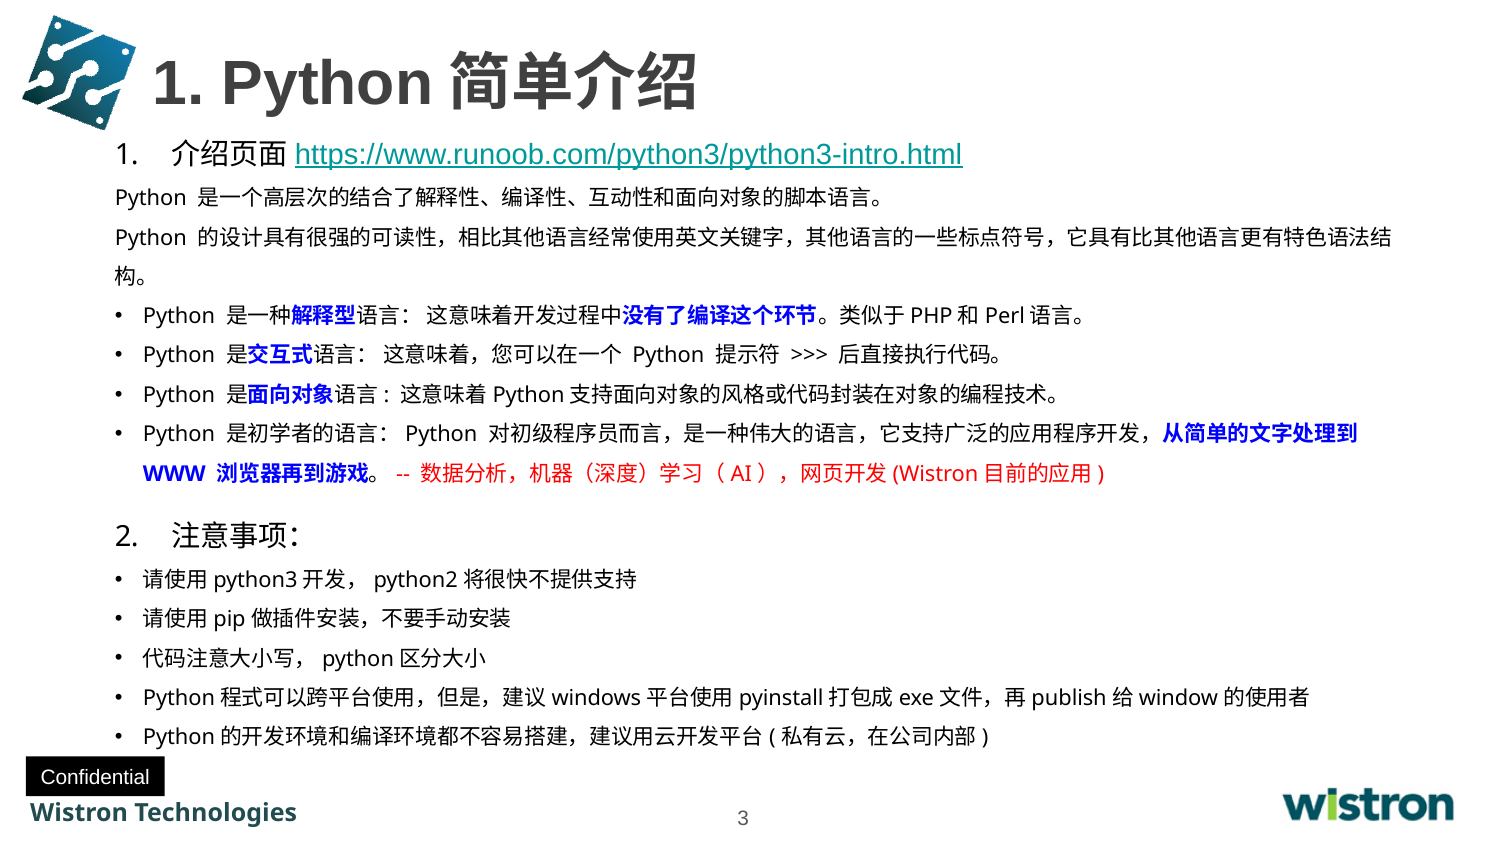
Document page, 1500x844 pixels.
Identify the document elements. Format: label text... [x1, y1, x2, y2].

picture [22, 15, 136, 128]
text_box Confidential [25, 756, 165, 797]
picture [1273, 759, 1463, 839]
text_box 介绍页面https://www.runoob.com/python3/python3-intro.html Python 是一个高层次的结合了解释性、编译性、互动性和面向对象的脚本语言。 Python 的设计具有很强的可读性，相比其他语言经常使用英文关键字，其他语言的一些标点符号，它具有比其他语言更有特色语法结构。 Python 是一种解释型语言： 这意味着开发过程中没有了编译这个环节。类似于PHP和Perl语言。 Python 是交互式语言： 这意味着，您可以在一个 Python 提示符 >>> 后直接执行代码。 Python 是面向对象语言: 这意味着Python支持面向对象的风格或代码封装在对象的编程技术。 Python 是初学者的语言：Python 对初级程序员而言，是一种伟大的语言，它支持广泛的应用程序开发，从简单的文字处理到 WWW 浏览器再到游戏。-- 数据分析，机器（深度）学习（AI），网页开发(Wistron目前的应用) [99, 128, 1425, 493]
title 1. Python简单介绍 [137, 34, 1438, 126]
text_box 注意事项： 请使用python3开发，python2将很快不提供支持 请使用pip做插件安装，不要手动安装 代码注意大小写，python区分大小 Python程式可以跨平台使用，但是，建议windows平台使用pyinstall打包成exe文件，再publish给window的使用者 Python的开发环境和编译环境都不容易搭建，建议用云开发平台(私有云，在公司内部) [99, 510, 1488, 757]
slide_number 3 [699, 796, 787, 844]
